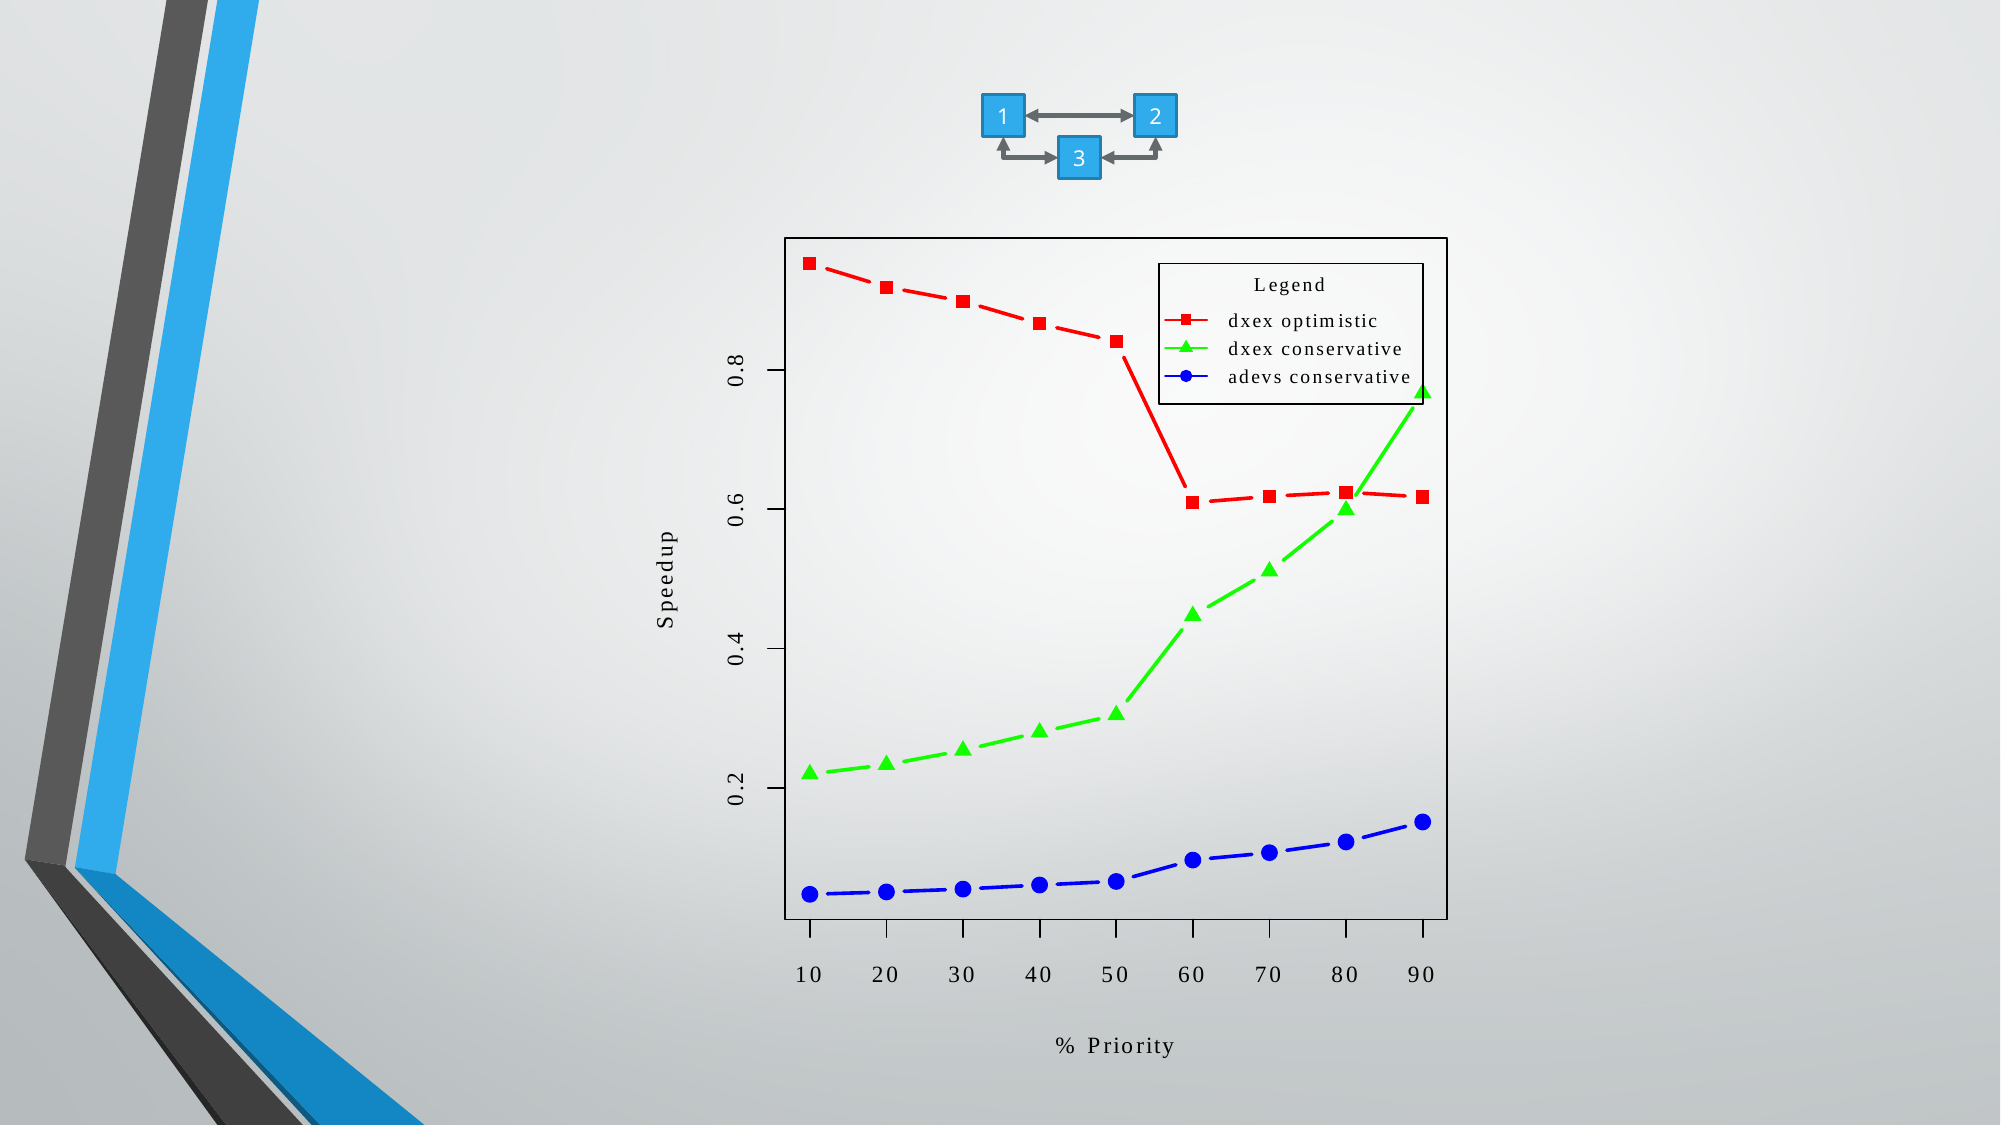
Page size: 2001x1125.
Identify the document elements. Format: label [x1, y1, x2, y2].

text_box [982, 94, 1177, 179]
picture [640, 220, 1522, 1102]
